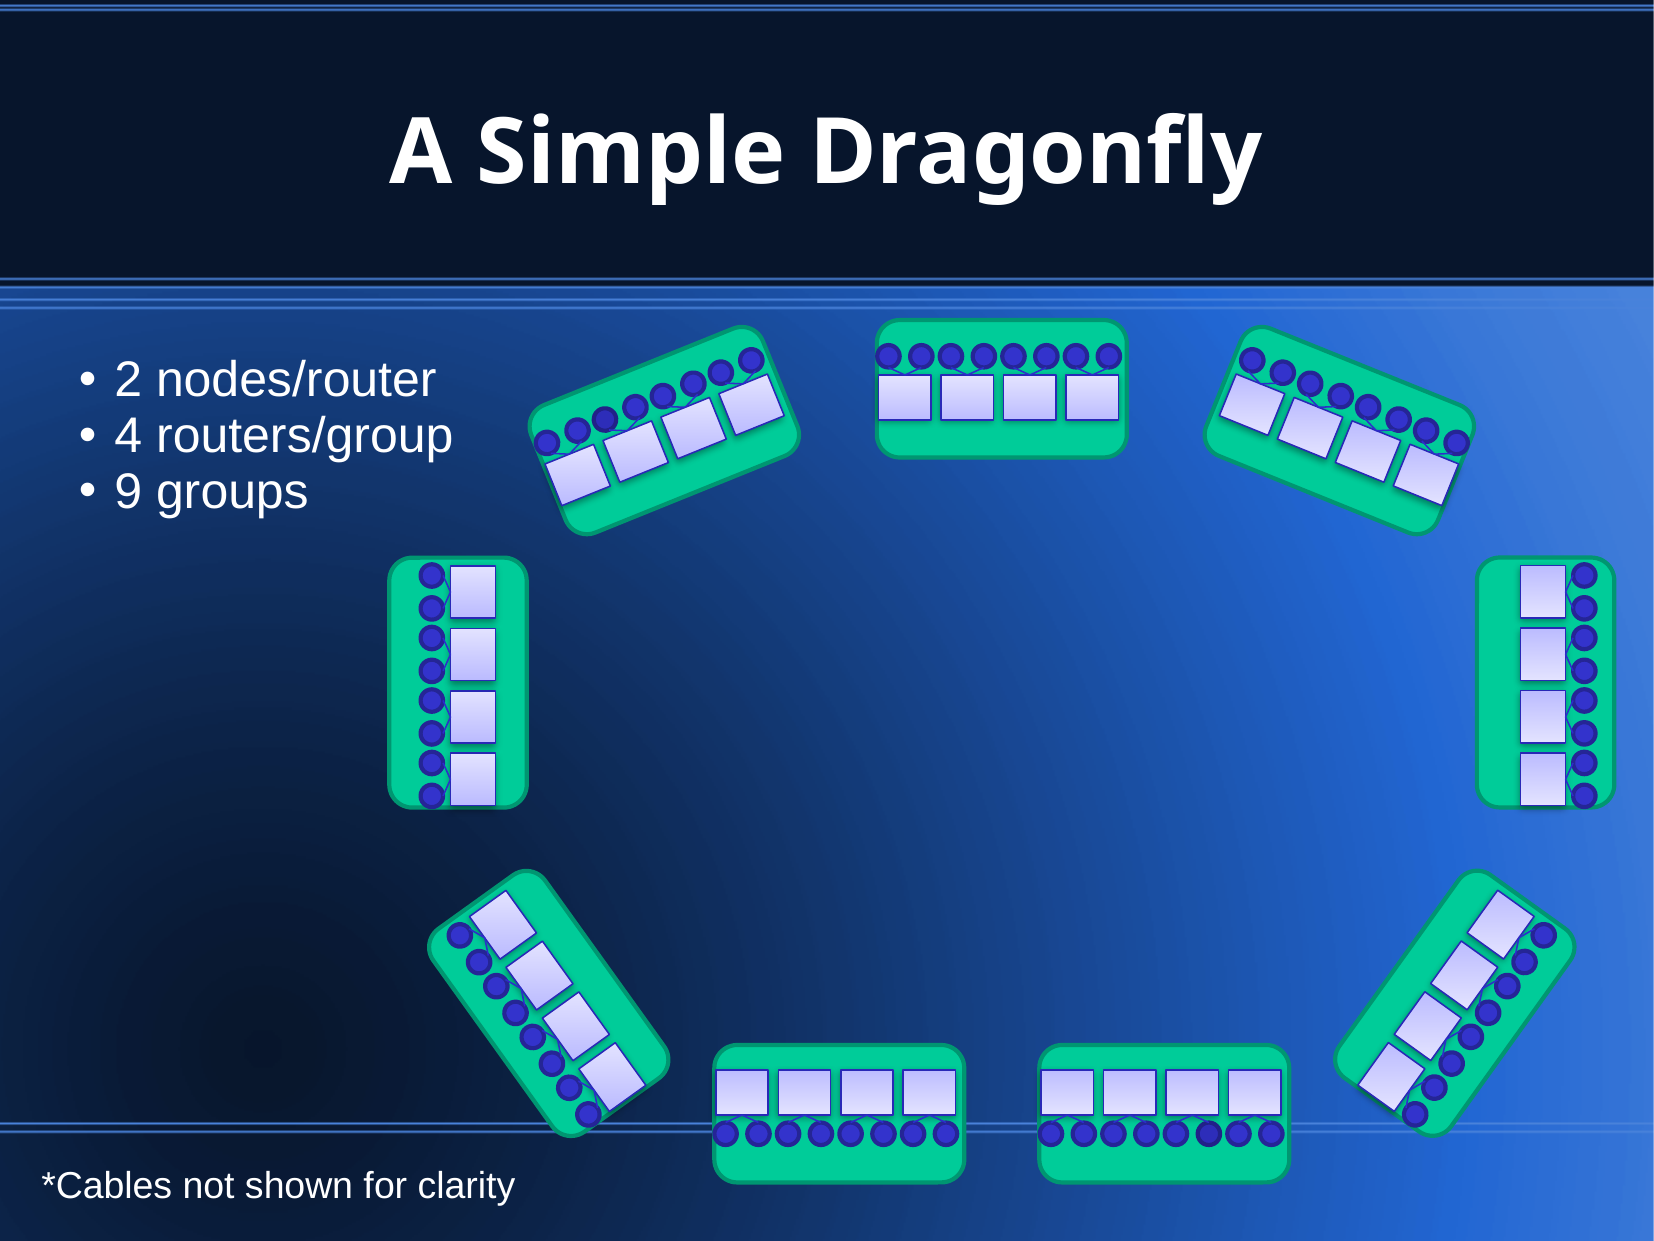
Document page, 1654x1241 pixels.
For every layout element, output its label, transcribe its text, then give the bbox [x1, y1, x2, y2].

text_box *Cables not shown for clarity [26, 1157, 715, 1241]
text_box 2 nodes/router 4 routers/group 9 groups [64, 345, 384, 527]
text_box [389, 319, 1615, 1183]
title A Simple Dragonfly [82, 49, 1571, 257]
picture [0, 0, 1654, 1241]
